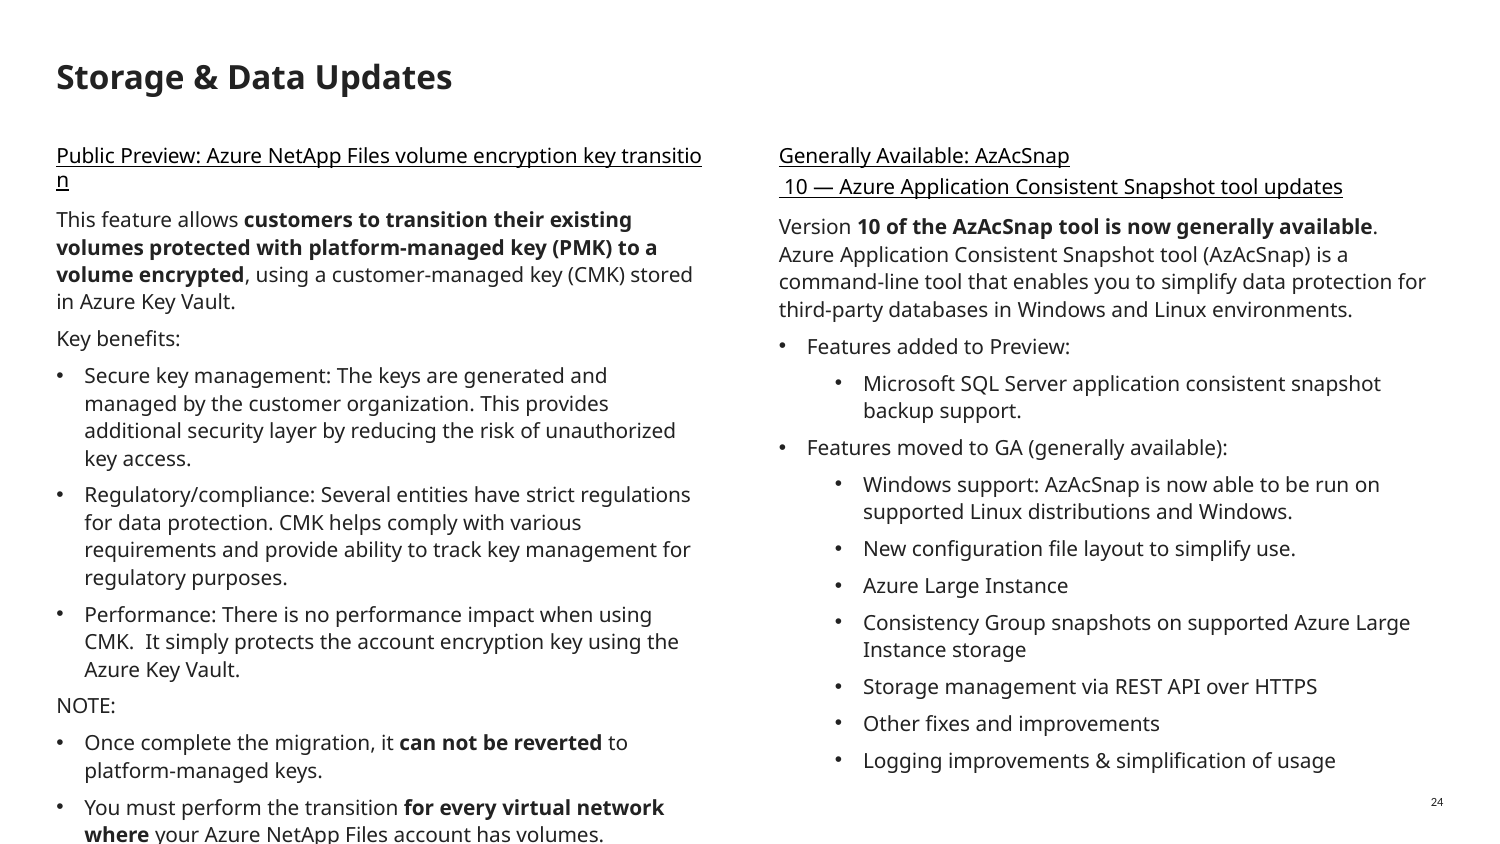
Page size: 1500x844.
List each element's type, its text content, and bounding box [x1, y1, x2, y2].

text_box Generally Available: AzAcSnap 10 — Azure Application Consistent Snapshot tool updates Version 10 of the AzAcSnap tool is now generally available. Azure Application Consistent Snapshot tool (AzAcSnap) is a command-line tool that enables you to simplify data protection for third-party databases in Windows and Linux environments. Features added to Preview: Microsoft SQL Server application consistent snapshot backup support. Features moved to GA (generally available): Windows support: AzAcSnap is now able to be run on supported Linux distributions and Windows. New configuration file layout to simplify use. Azure Large Instance Consistency Group snapshots on supported Azure Large Instance storage Storage management via REST API over HTTPS Other fixes and improvements Logging improvements & simplification of usage [778, 140, 1428, 760]
title Storage & Data Updates [56, 56, 1444, 113]
list Public Preview: Azure NetApp Files volume encryption key transition This feature allows customers to transition their existing volumes protected with platform-managed key (PMK) to a volume encrypted, using a customer-managed key (CMK) stored in Azure Key Vault. Key benefits: Secure key management: The keys are generated and managed by the customer organization. This provides additional security layer by reducing the risk of unauthorized key access. Regulatory/compliance: Several entities have strict regulations for data protection. CMK helps comply with various requirements and provide ability to track key management for regulatory purposes. Performance: There is no performance impact when using CMK. It simply protects the account encryption key using the Azure Key Vault. NOTE: Once complete the migration, it can not be reverted to platform-managed keys. You must perform the transition for every virtual network where your Azure NetApp Files account has volumes. [56, 140, 706, 760]
